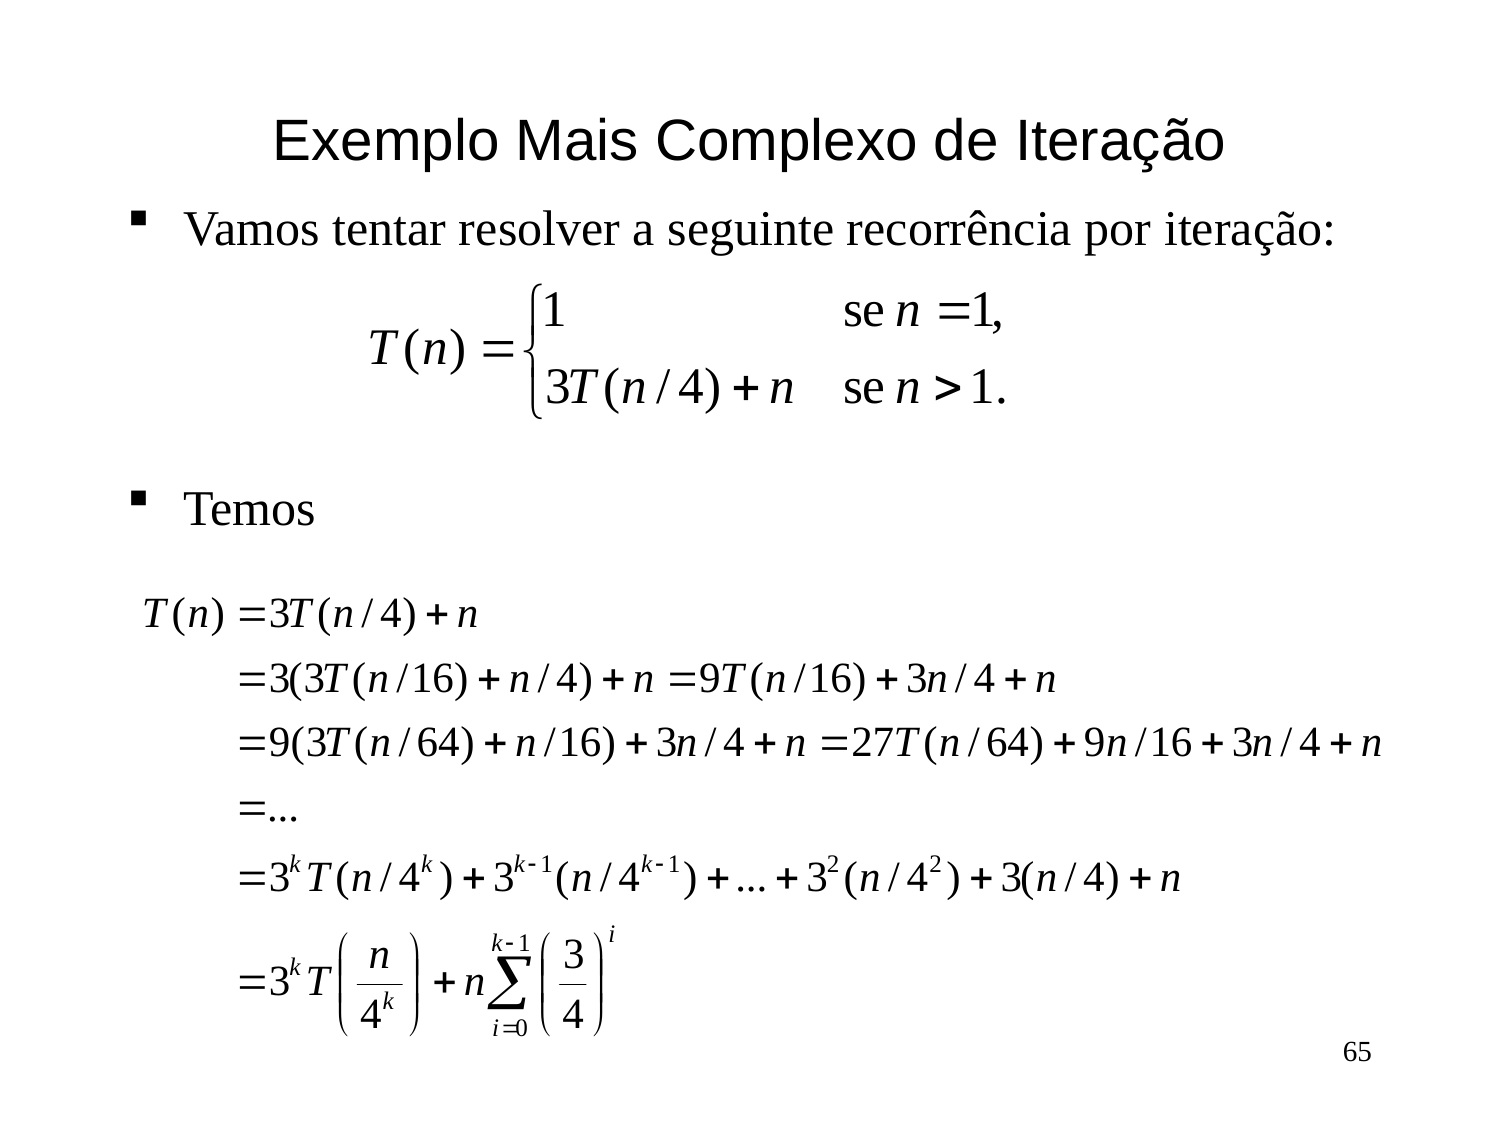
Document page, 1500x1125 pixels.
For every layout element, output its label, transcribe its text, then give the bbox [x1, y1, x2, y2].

title Exemplo Mais Complexo de Iteração [112, 99, 1388, 175]
slide_number 65 [1074, 1055, 1388, 1100]
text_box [362, 274, 1016, 429]
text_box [137, 587, 1390, 1048]
list Vamos tentar resolver a seguinte recorrência por iteração: Temos [112, 187, 1388, 1000]
